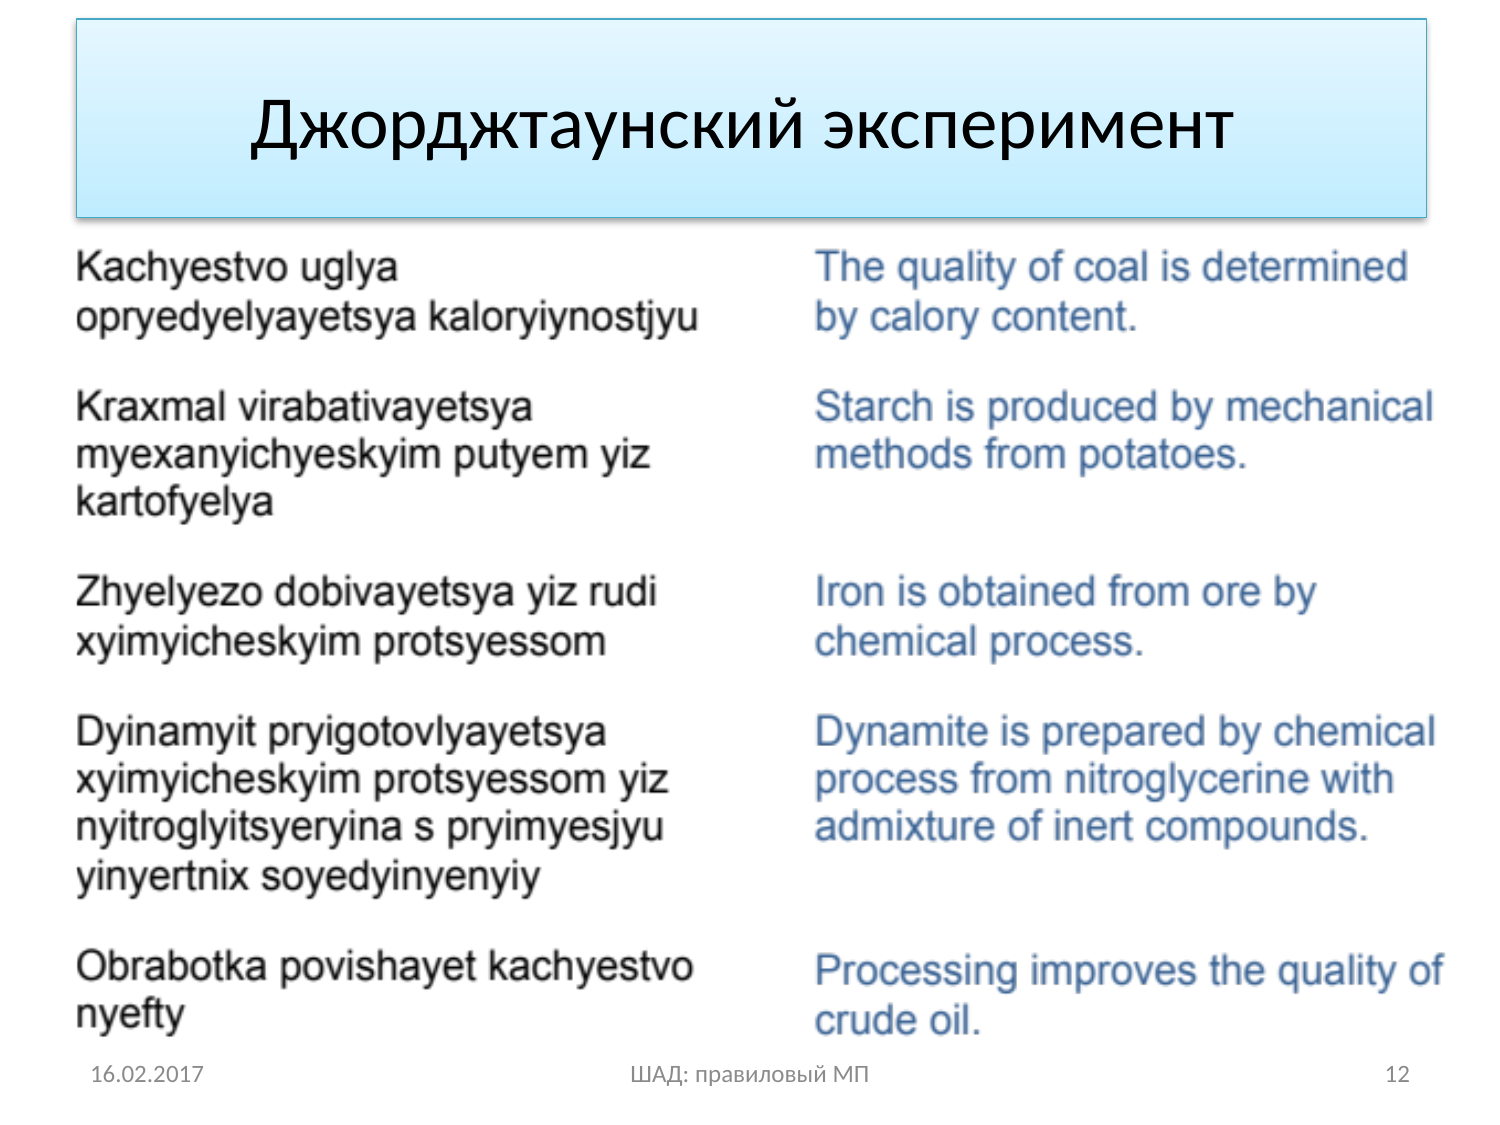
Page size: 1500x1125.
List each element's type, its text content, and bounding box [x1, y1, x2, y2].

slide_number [75, 1051, 425, 1103]
footer ШАД: правиловый МП [512, 1052, 988, 1103]
title Джорджтаунский эксперимент [76, 18, 1427, 218]
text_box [76, 243, 1448, 1044]
slide_number 12 [1074, 1052, 1425, 1103]
